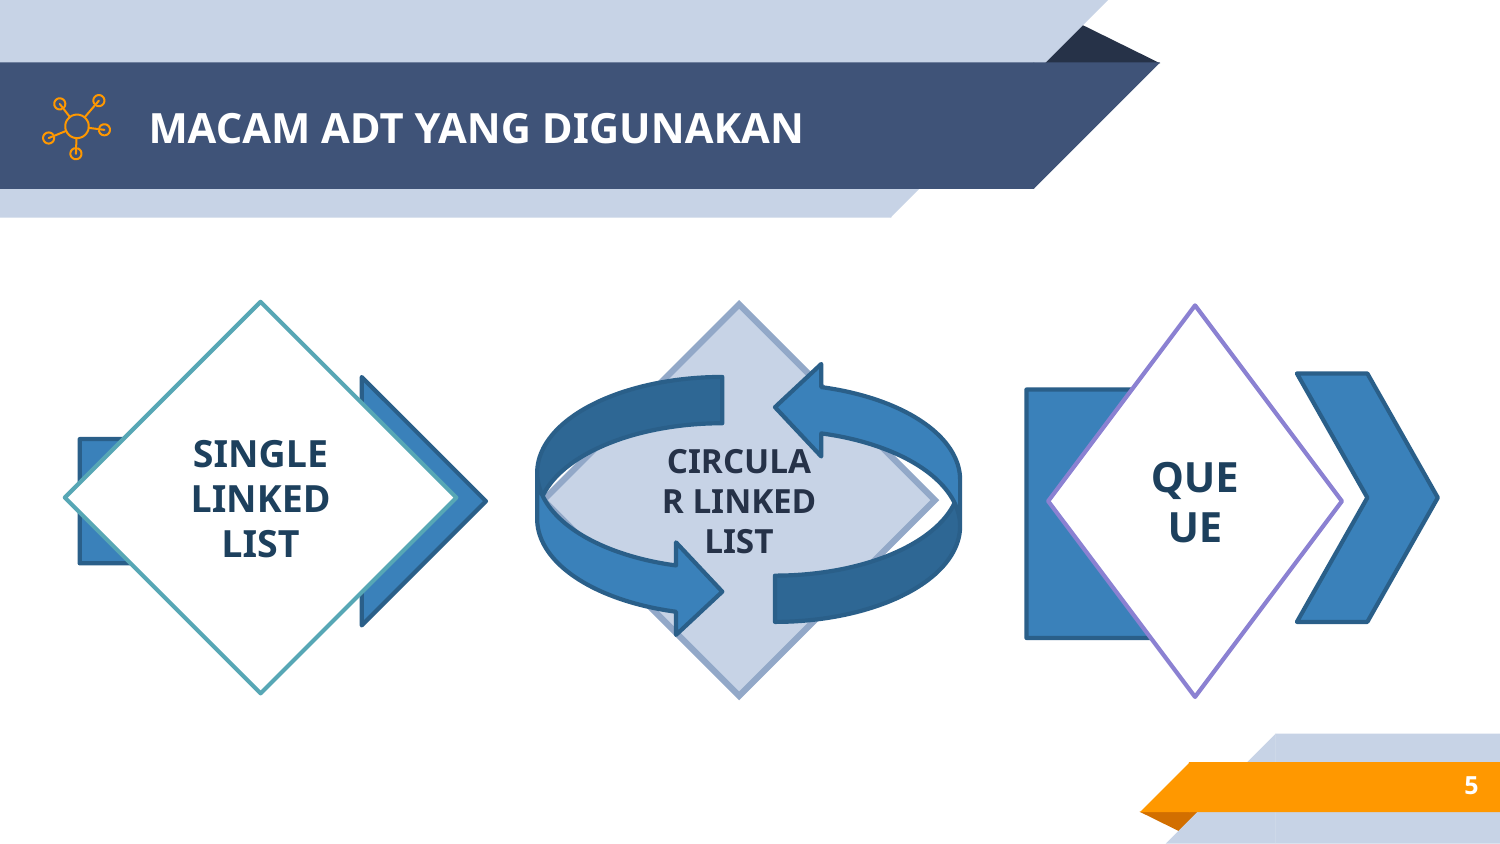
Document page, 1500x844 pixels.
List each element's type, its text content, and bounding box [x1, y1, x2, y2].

slide_number 5 [1249, 760, 1494, 813]
text_box [772, 362, 963, 625]
text_box [1024, 387, 1149, 641]
text_box [535, 374, 725, 637]
text_box [359, 375, 489, 628]
text_box QUEUE [1046, 303, 1344, 700]
text_box SINGLE LINKED LIST [62, 299, 459, 696]
text_box [77, 514, 129, 566]
text_box [1295, 371, 1440, 625]
text_box [77, 436, 122, 481]
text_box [42, 94, 111, 160]
text_box CIRCULAR LINKED LIST [546, 304, 935, 696]
title MACAM ADT YANG DIGUNAKAN [133, 64, 997, 190]
